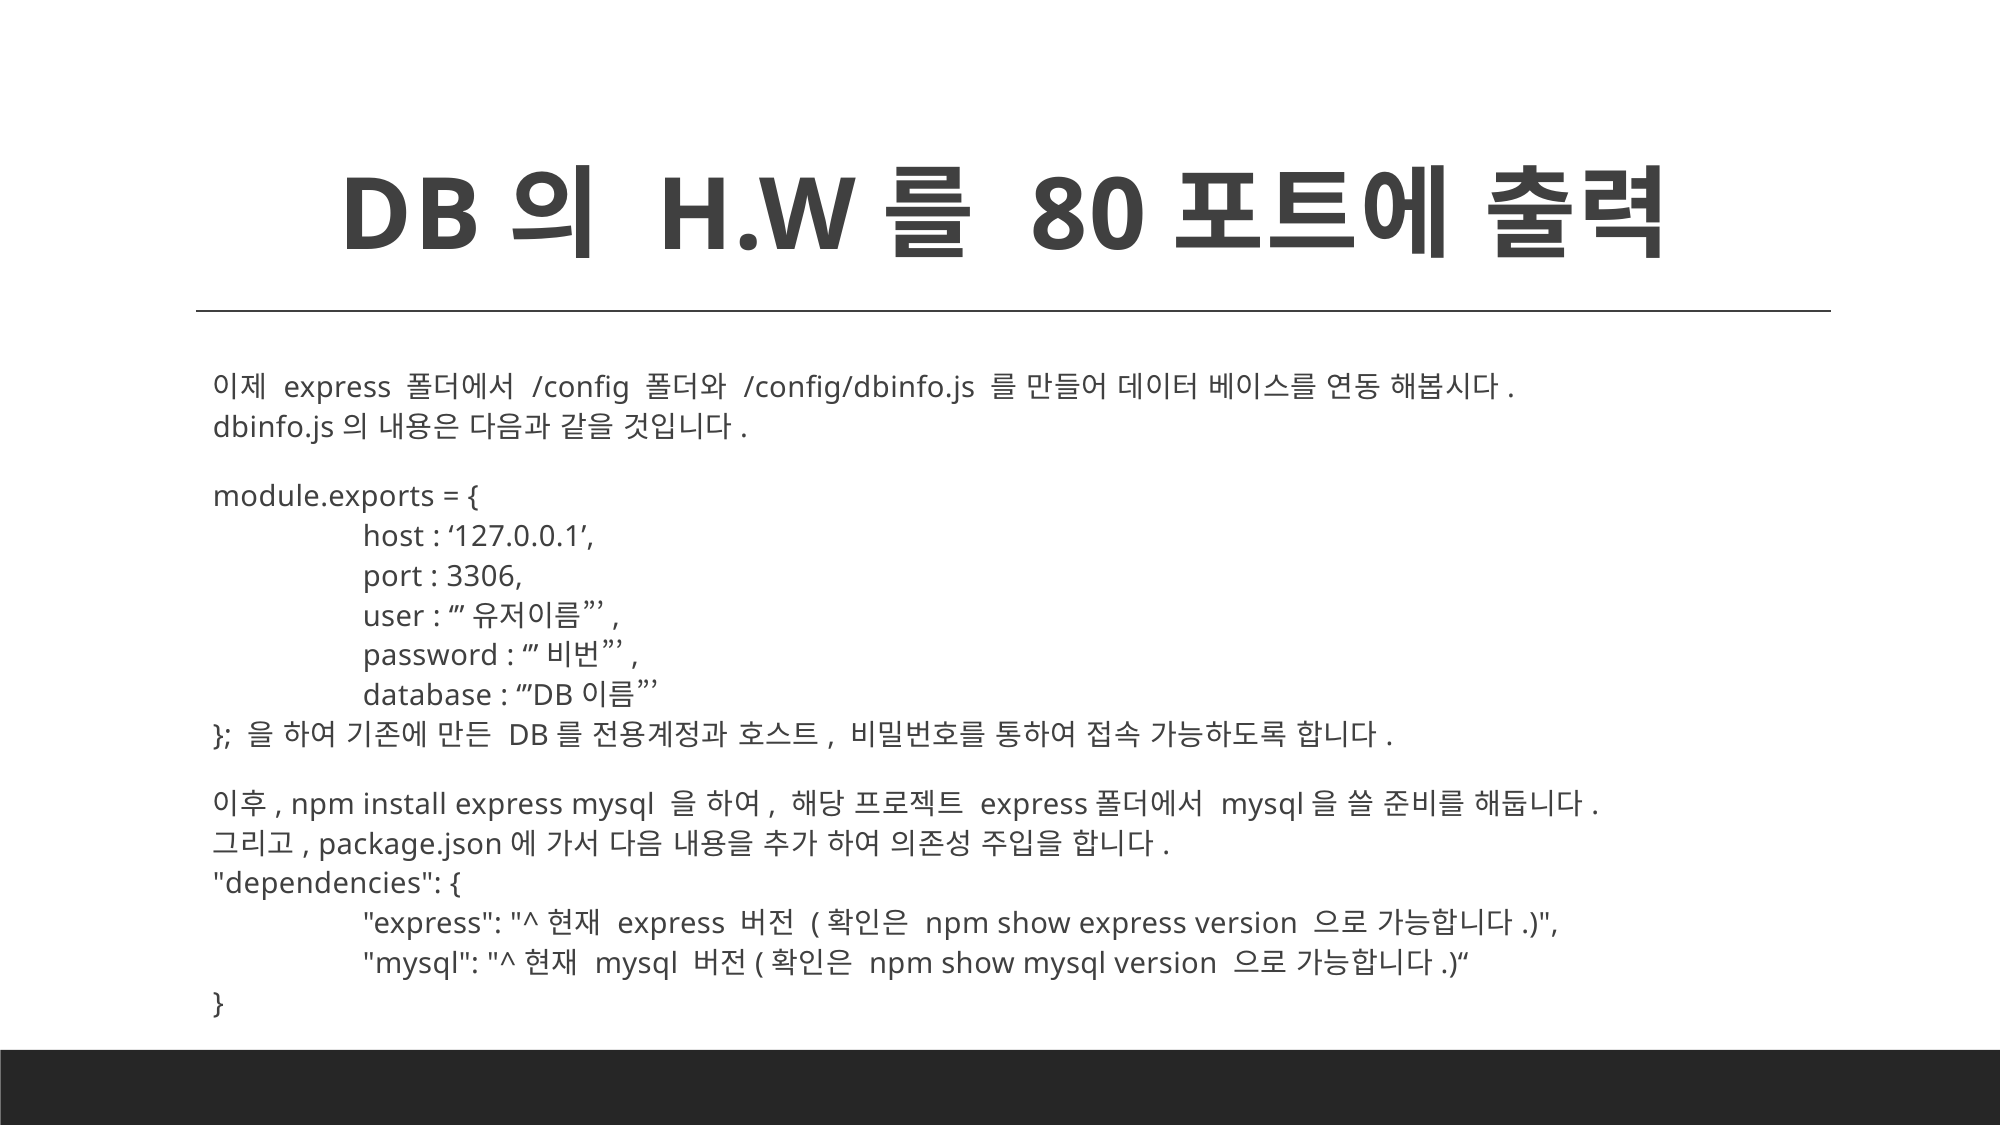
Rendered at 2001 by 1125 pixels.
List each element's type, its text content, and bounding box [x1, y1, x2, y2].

list 이제 express 폴더에서 /config 폴더와 /config/dbinfo.js 를 만들어 데이터 베이스를 연동 해봅시다. dbinfo.js의 내용은 다음과 같을 것입니다. module.exports = { host : ‘127.0.0.1’, port : 3306, user : ‘”유저이름”’, password : ‘”비번”’, database : ‘”DB이름”’ }; 을 하여 기존에 만든 DB를 전용계정과 호스트, 비밀번호를 통하여 접속 가능하도록 합니다. 이후, npm install express mysql 을 하여, 해당 프로젝트 express폴더에서 mysql을 쓸 준비를 해둡니다. 그리고, package.json에 가서 다음 내용을 추가 하여 의존성 주입을 합니다. "dependencies": { "express": "^현재 express 버전 (확인은 npm show express version 으로 가능합니다.)", "mysql": "^현재 mysql 버전(확인은 npm show mysql version 으로 가능합니다.)“ } [180, 345, 1808, 1026]
title DB의 H.W를 80포트에 출력 [180, 47, 1830, 285]
